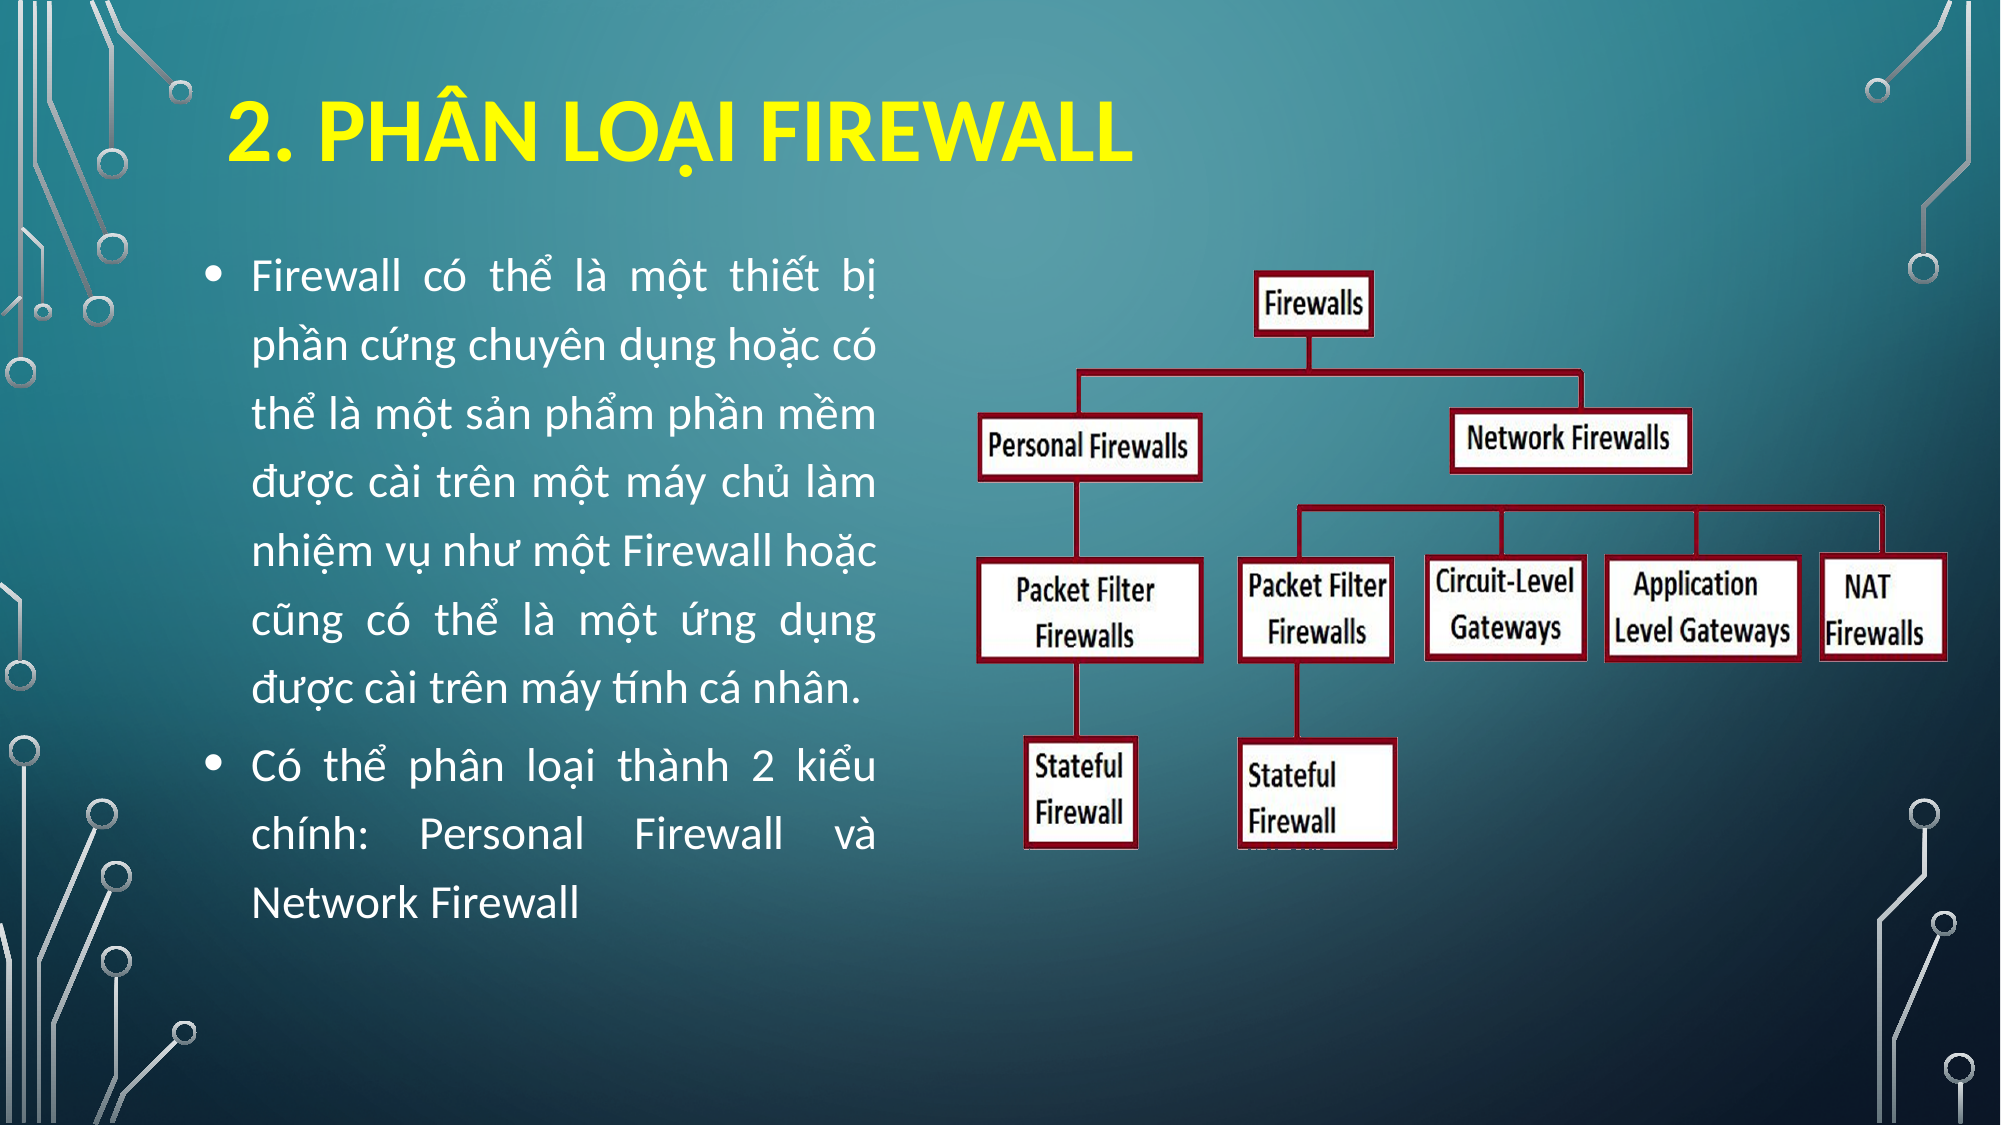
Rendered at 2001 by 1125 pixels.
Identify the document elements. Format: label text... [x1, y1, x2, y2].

list Firewall có thể là một thiết bị phần cứng chuyên dụng hoặc có thể là một sản phẩm phần mềm được cài trên một máy chủ làm nhiệm vụ như một Firewall hoặc cũng có thể là một ứng dụng được cài trên máy tính cá nhân. Có thể phân loại thành 2 kiểu chính: Personal Firewall và Network Firewall [129, 225, 894, 1011]
title 2. PHÂN LOẠI FIREWALL [211, 10, 1837, 254]
picture [967, 252, 1959, 914]
